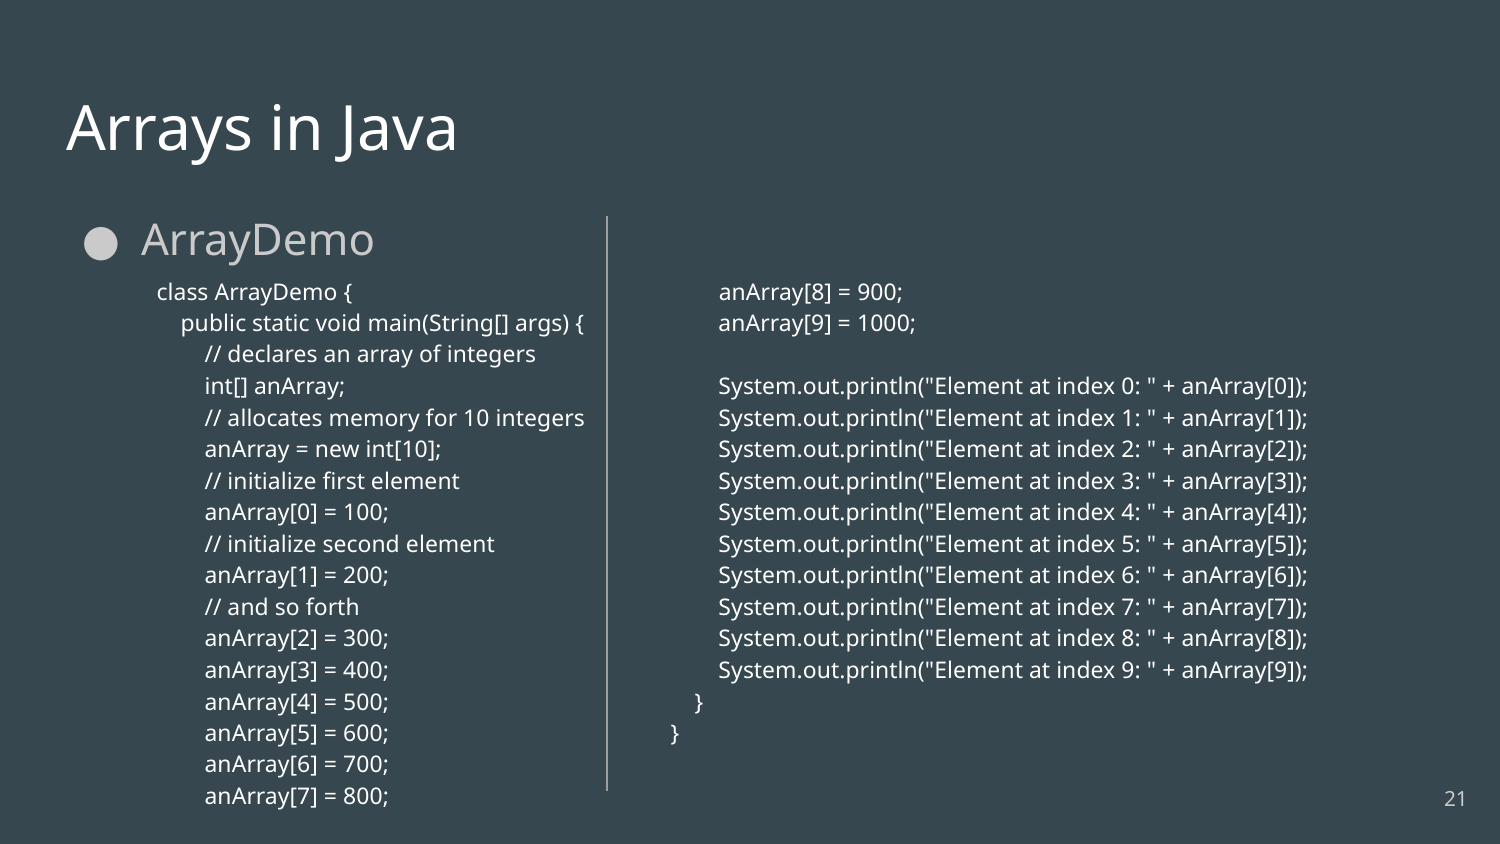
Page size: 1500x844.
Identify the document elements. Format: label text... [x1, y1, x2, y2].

text_box class ArrayDemo { public static void main(String[] args) { // declares an array of integers int[] anArray; // allocates memory for 10 integers anArray = new int[10]; // initialize first element anArray[0] = 100; // initialize second element anArray[1] = 200; // and so forth anArray[2] = 300; anArray[3] = 400; anArray[4] = 500; anArray[5] = 600; anArray[6] = 700; anArray[7] = 800; [141, 257, 602, 501]
slide_number ‹#› [1392, 767, 1483, 833]
title Arrays in Java [51, 72, 1449, 167]
list ArrayDemo [51, 189, 1449, 750]
text_box anArray[8] = 900; anArray[9] = 1000; System.out.println("Element at index 0: " + anArray[0]); System.out.println("Element at index 1: " + anArray[1]); System.out.println("Element at index 2: " + anArray[2]); System.out.println("Element at index 3: " + anArray[3]); System.out.println("Element at index 4: " + anArray[4]); System.out.println("Element at index 5: " + anArray[5]); System.out.println("Element at index 6: " + anArray[6]); System.out.println("Element at index 7: " + anArray[7]); System.out.println("Element at index 8: " + anArray[8]); System.out.println("Element at index 9: " + anArray[9]); } } [655, 257, 1489, 501]
